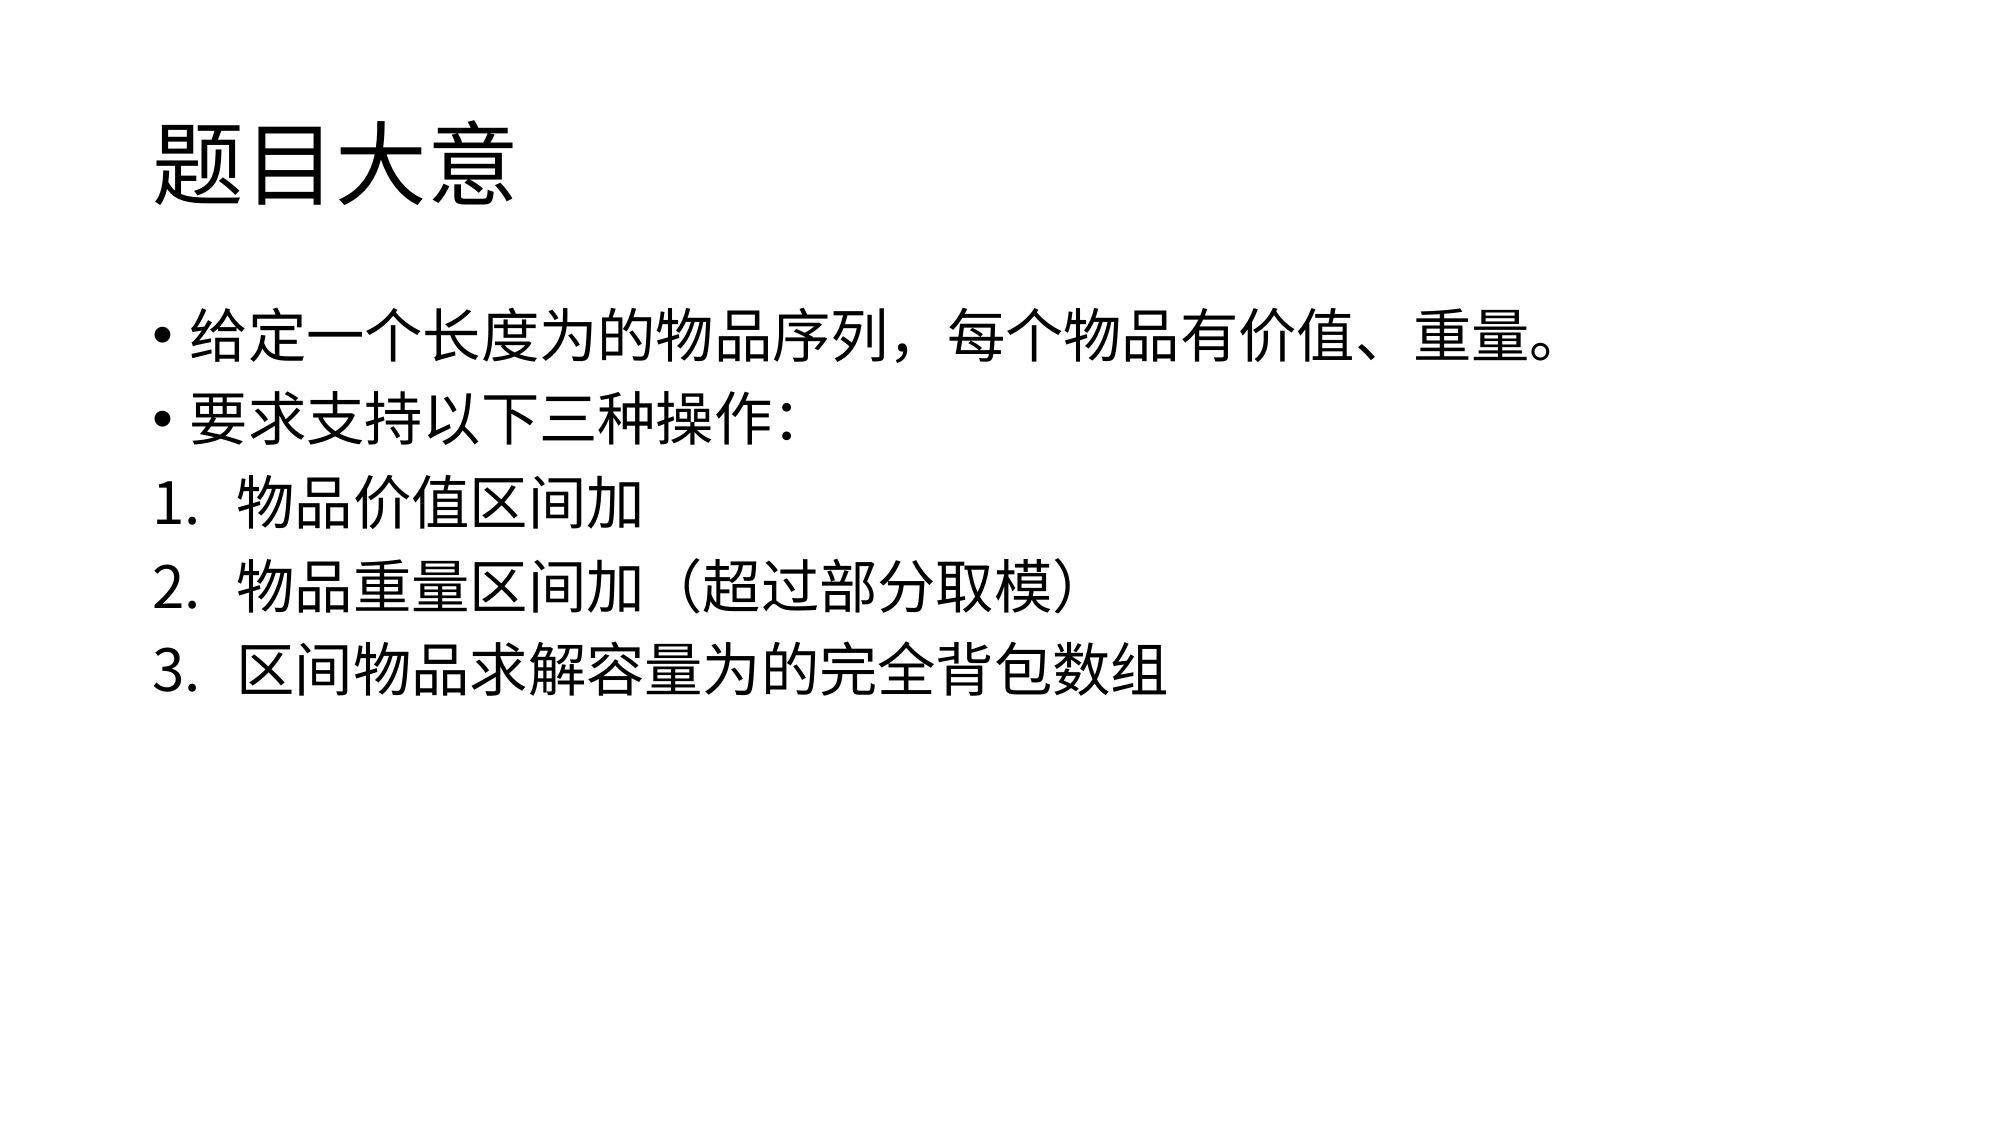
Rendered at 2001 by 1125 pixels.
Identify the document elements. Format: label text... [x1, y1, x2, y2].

title 题目大意 [137, 59, 1863, 278]
